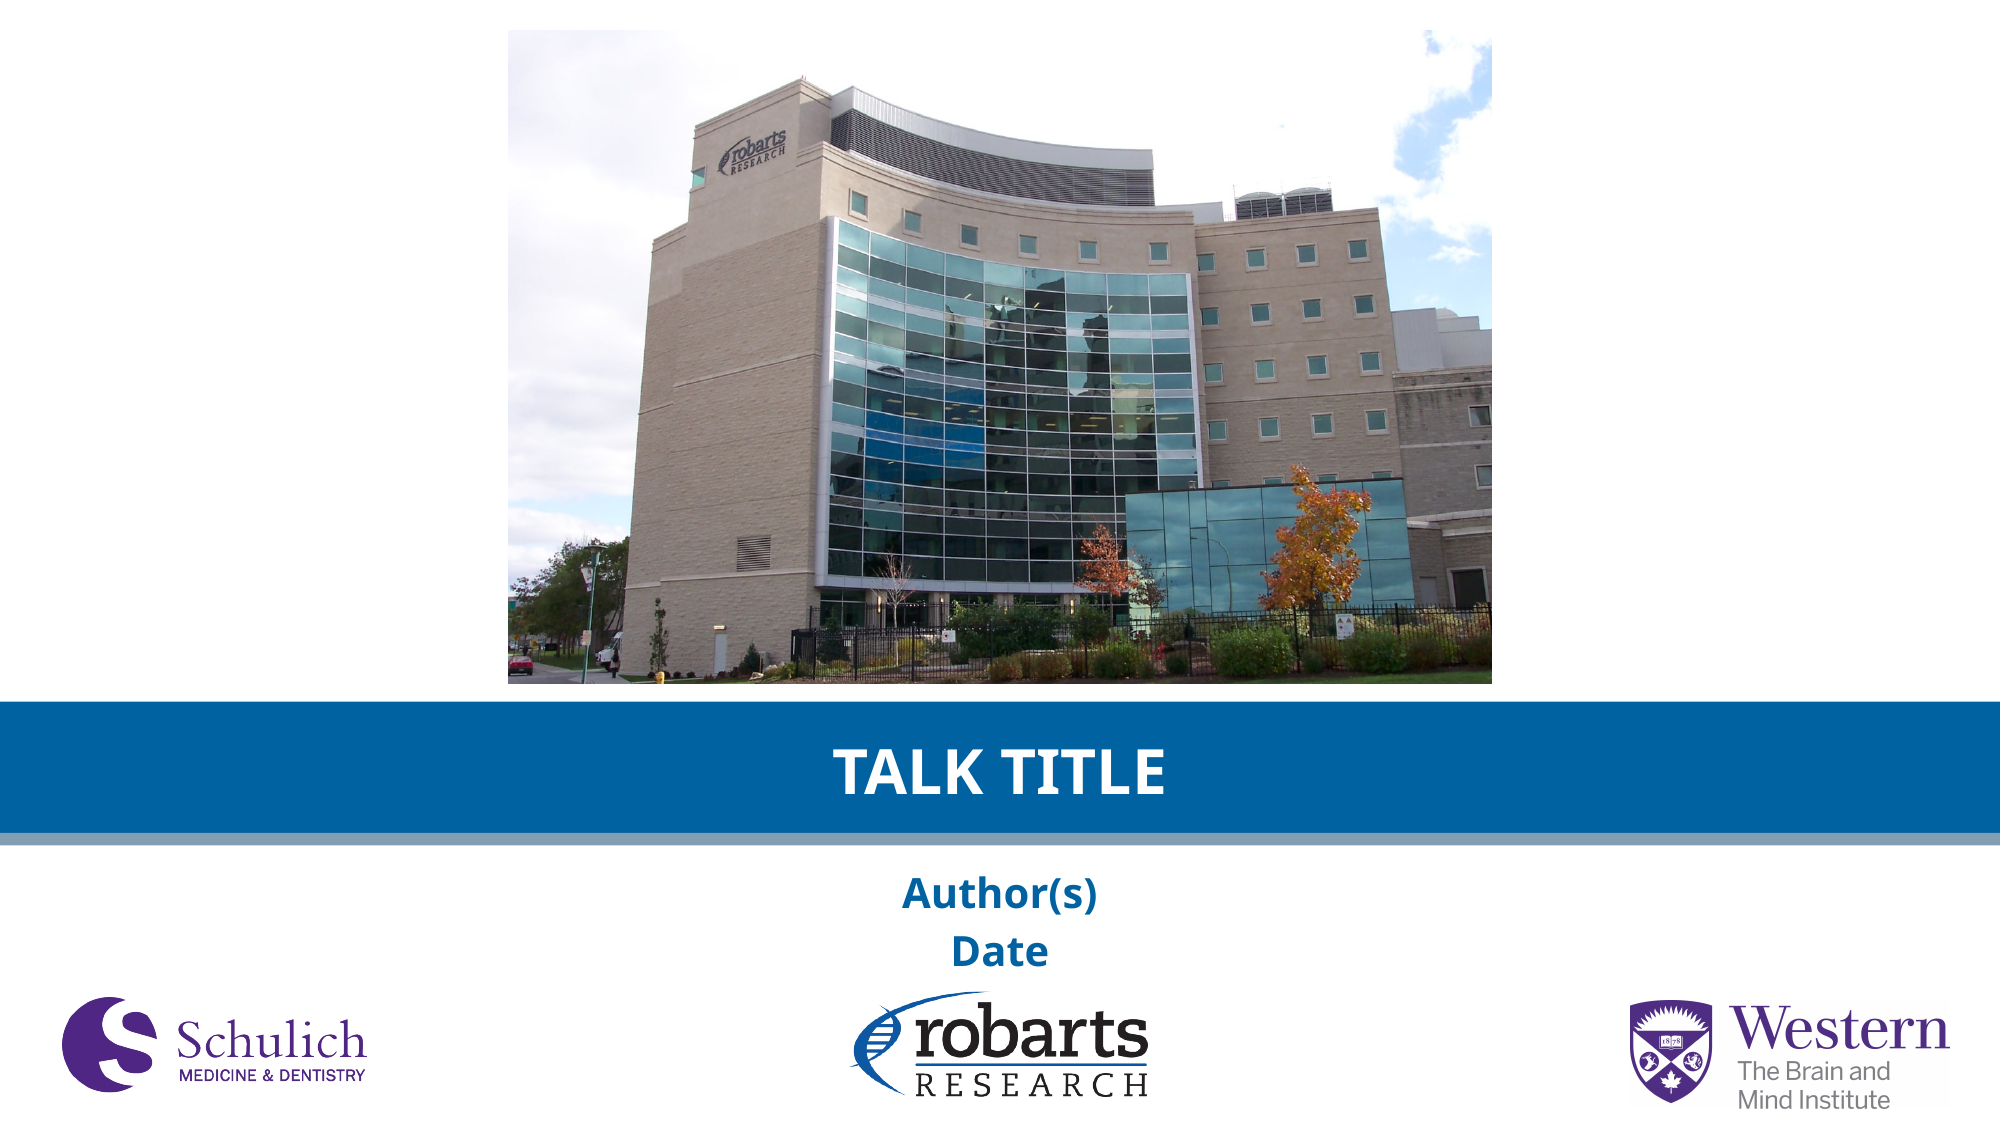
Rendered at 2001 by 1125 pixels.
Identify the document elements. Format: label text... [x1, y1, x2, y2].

title TALK TITLE [49, 719, 1951, 820]
picture [1630, 1000, 1950, 1109]
subtitle Author(s) Date [517, 854, 1483, 987]
picture [50, 983, 376, 1109]
picture [845, 987, 1155, 1109]
picture [508, 30, 1492, 684]
